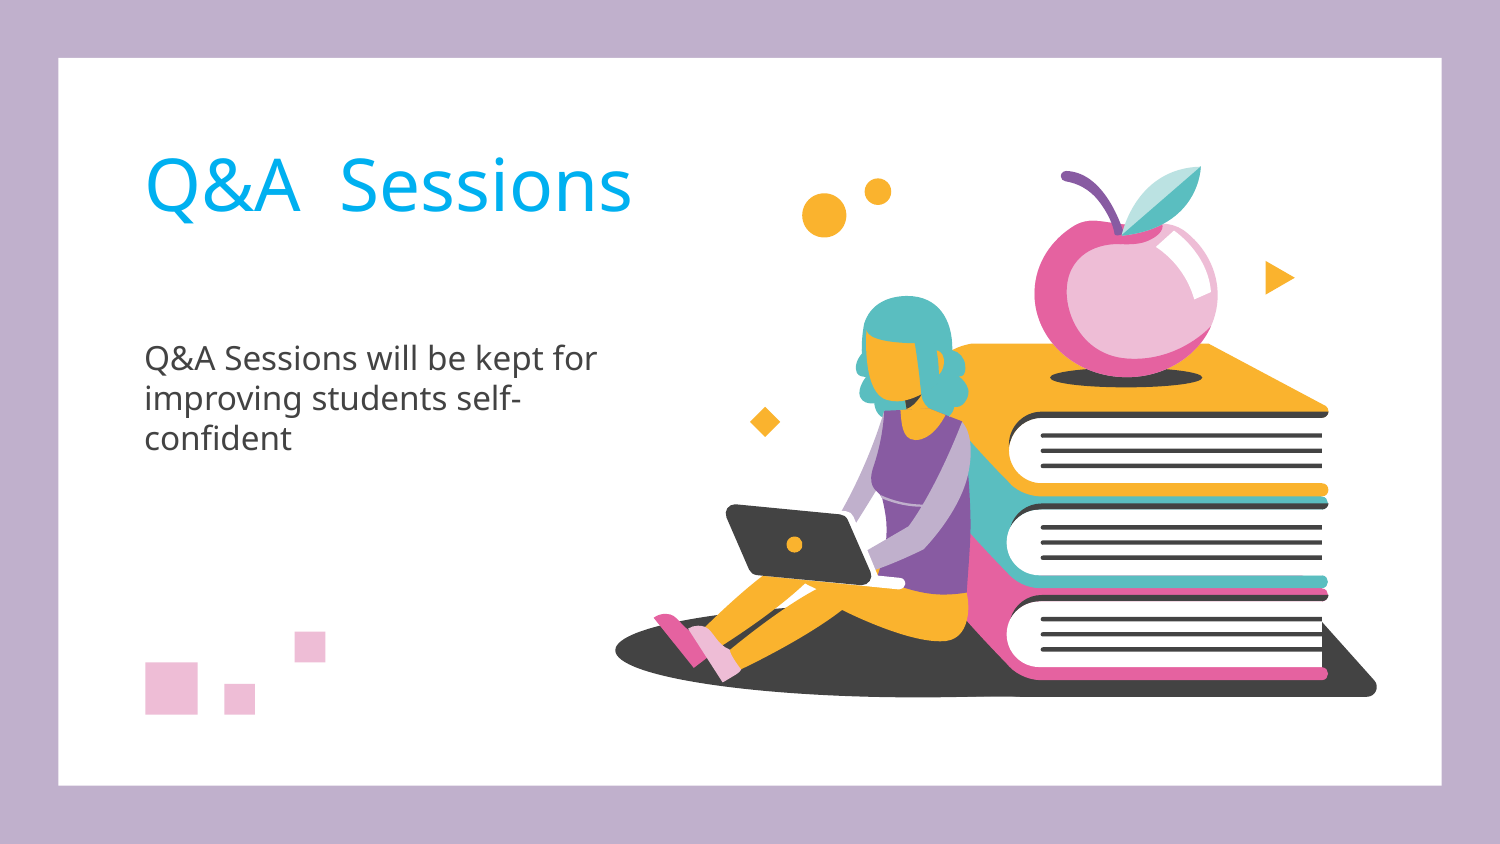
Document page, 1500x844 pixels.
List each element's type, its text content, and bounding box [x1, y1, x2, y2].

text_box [145, 631, 326, 715]
title Q&A Sessions [129, 123, 750, 217]
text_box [615, 166, 1381, 698]
list Q&A Sessions will be kept for improving students self-confident [129, 322, 610, 576]
